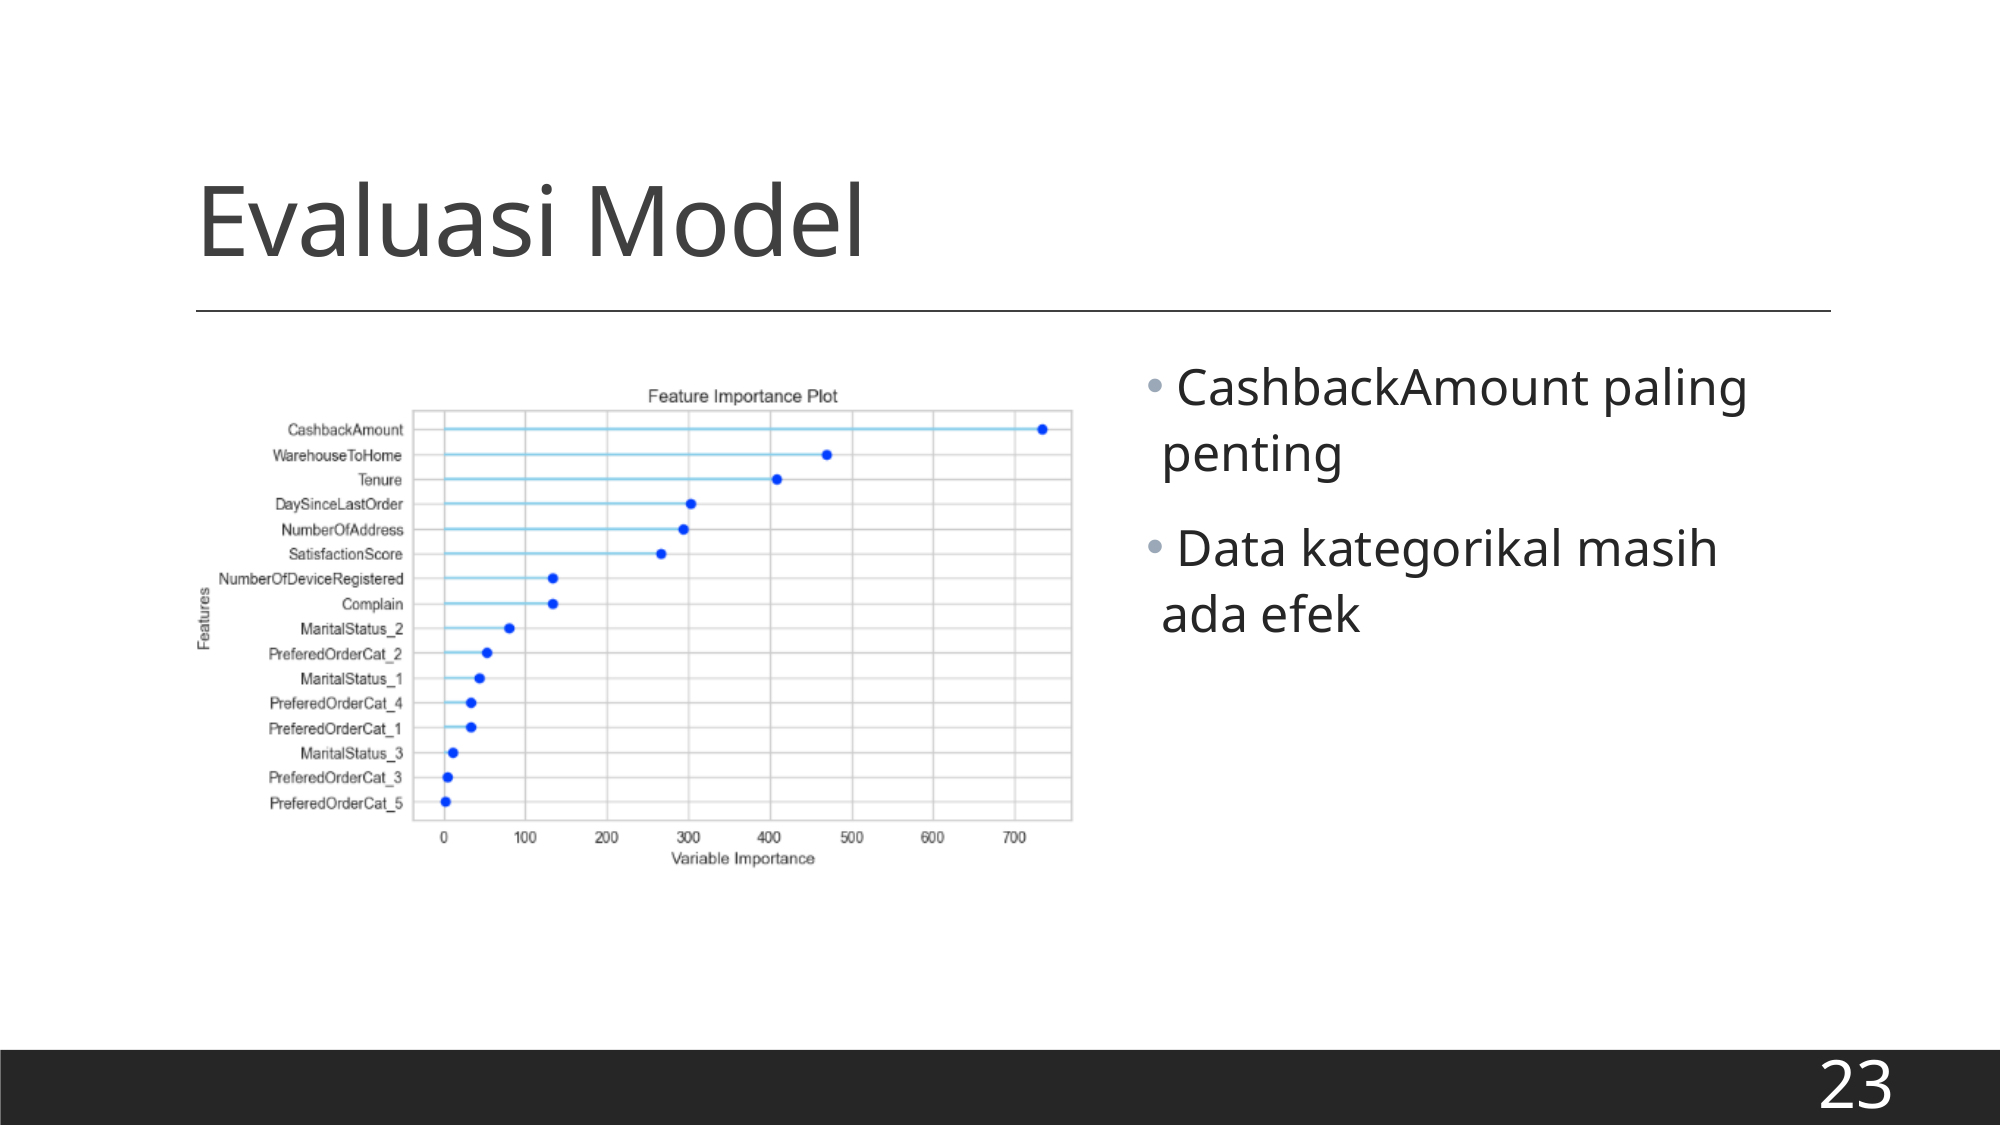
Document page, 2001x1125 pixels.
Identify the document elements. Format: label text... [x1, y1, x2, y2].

list CashbackAmount paling penting Data kategorikal masih ada efek [1146, 341, 1753, 959]
title Evaluasi Model [180, 47, 1830, 285]
slide_number 23 [1803, 1057, 1932, 1118]
picture [179, 388, 1109, 881]
